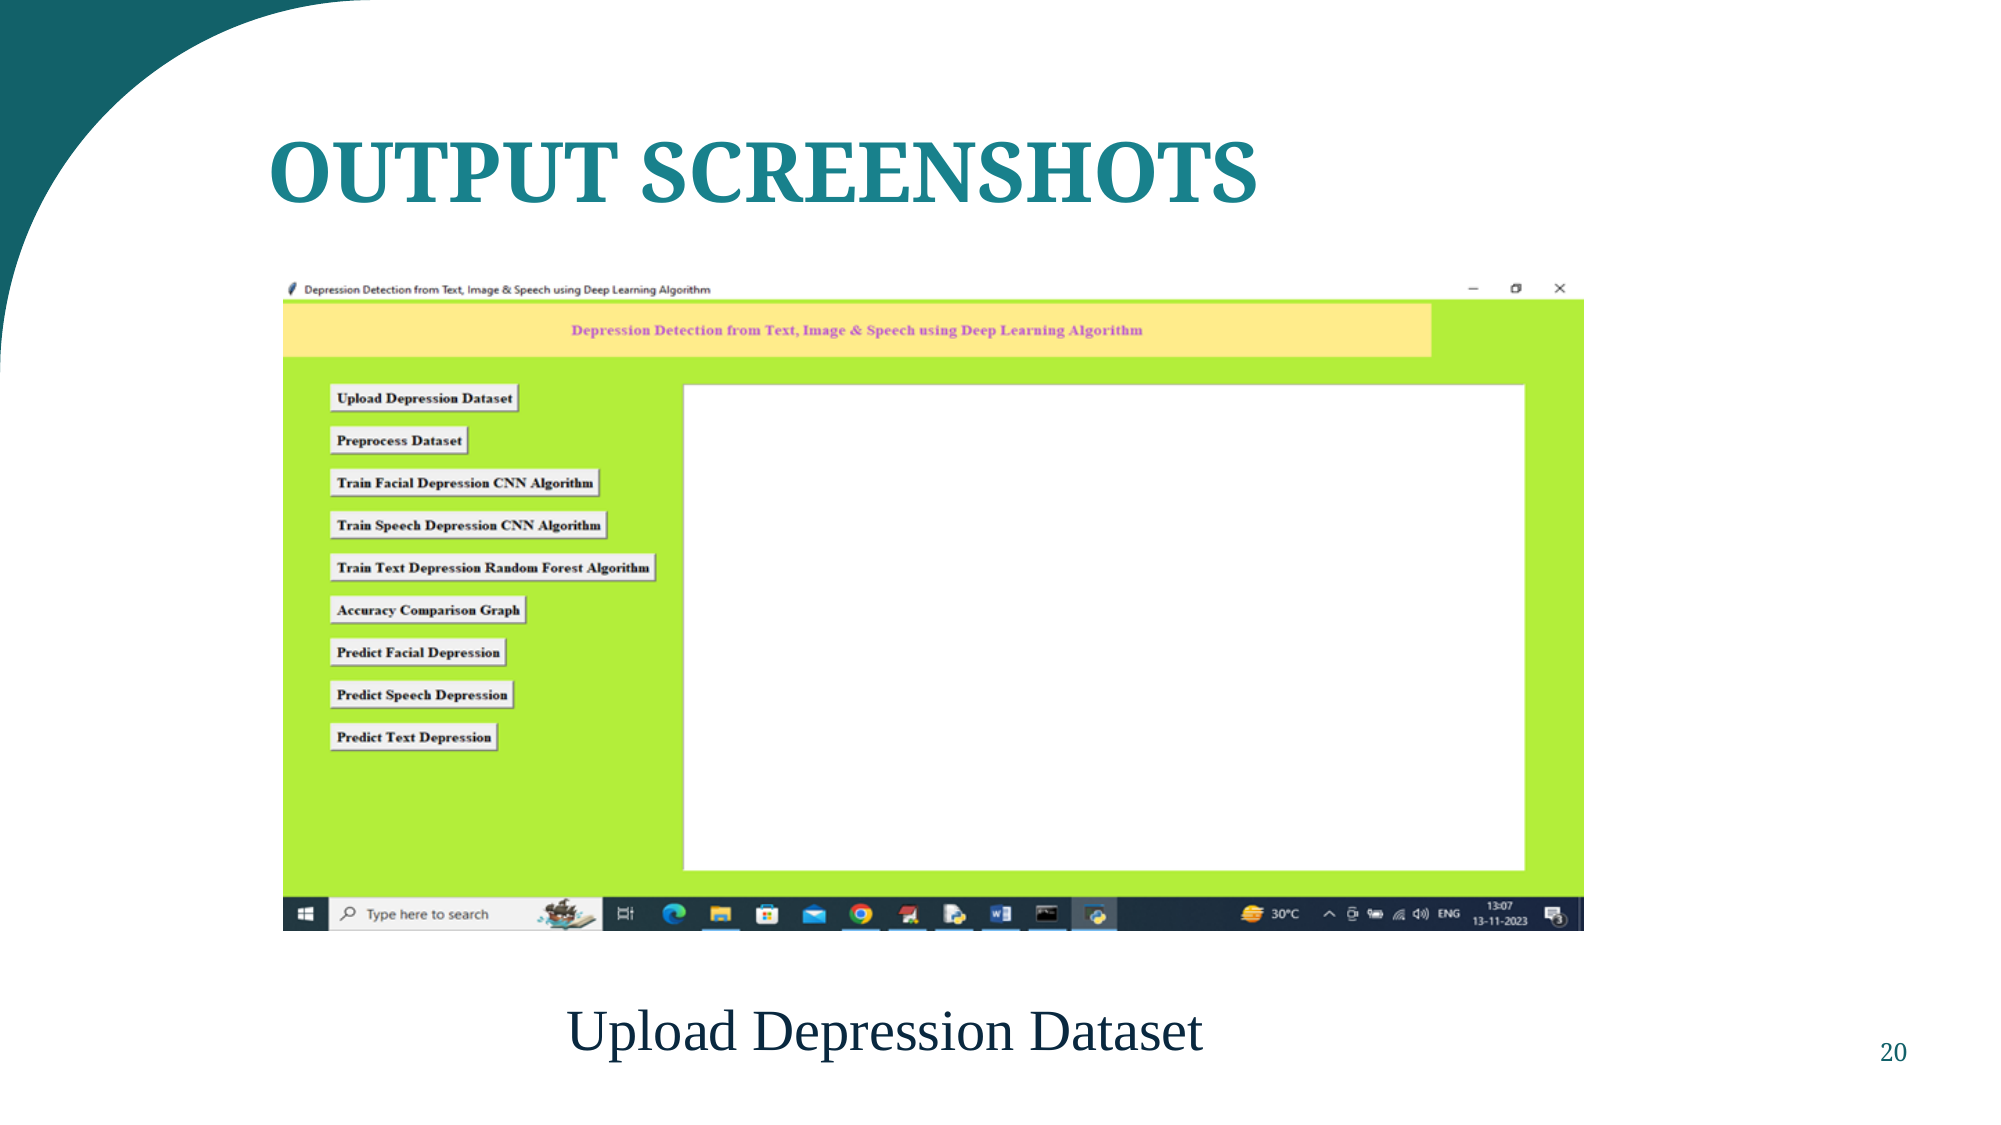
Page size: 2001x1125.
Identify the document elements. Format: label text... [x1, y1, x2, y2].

slide_number 20 [1787, 981, 2000, 1125]
text_box Upload Depression Dataset [385, 990, 1386, 1072]
text_box OUTPUT SCREENSHOTS [252, 111, 1837, 227]
picture [283, 280, 1584, 931]
